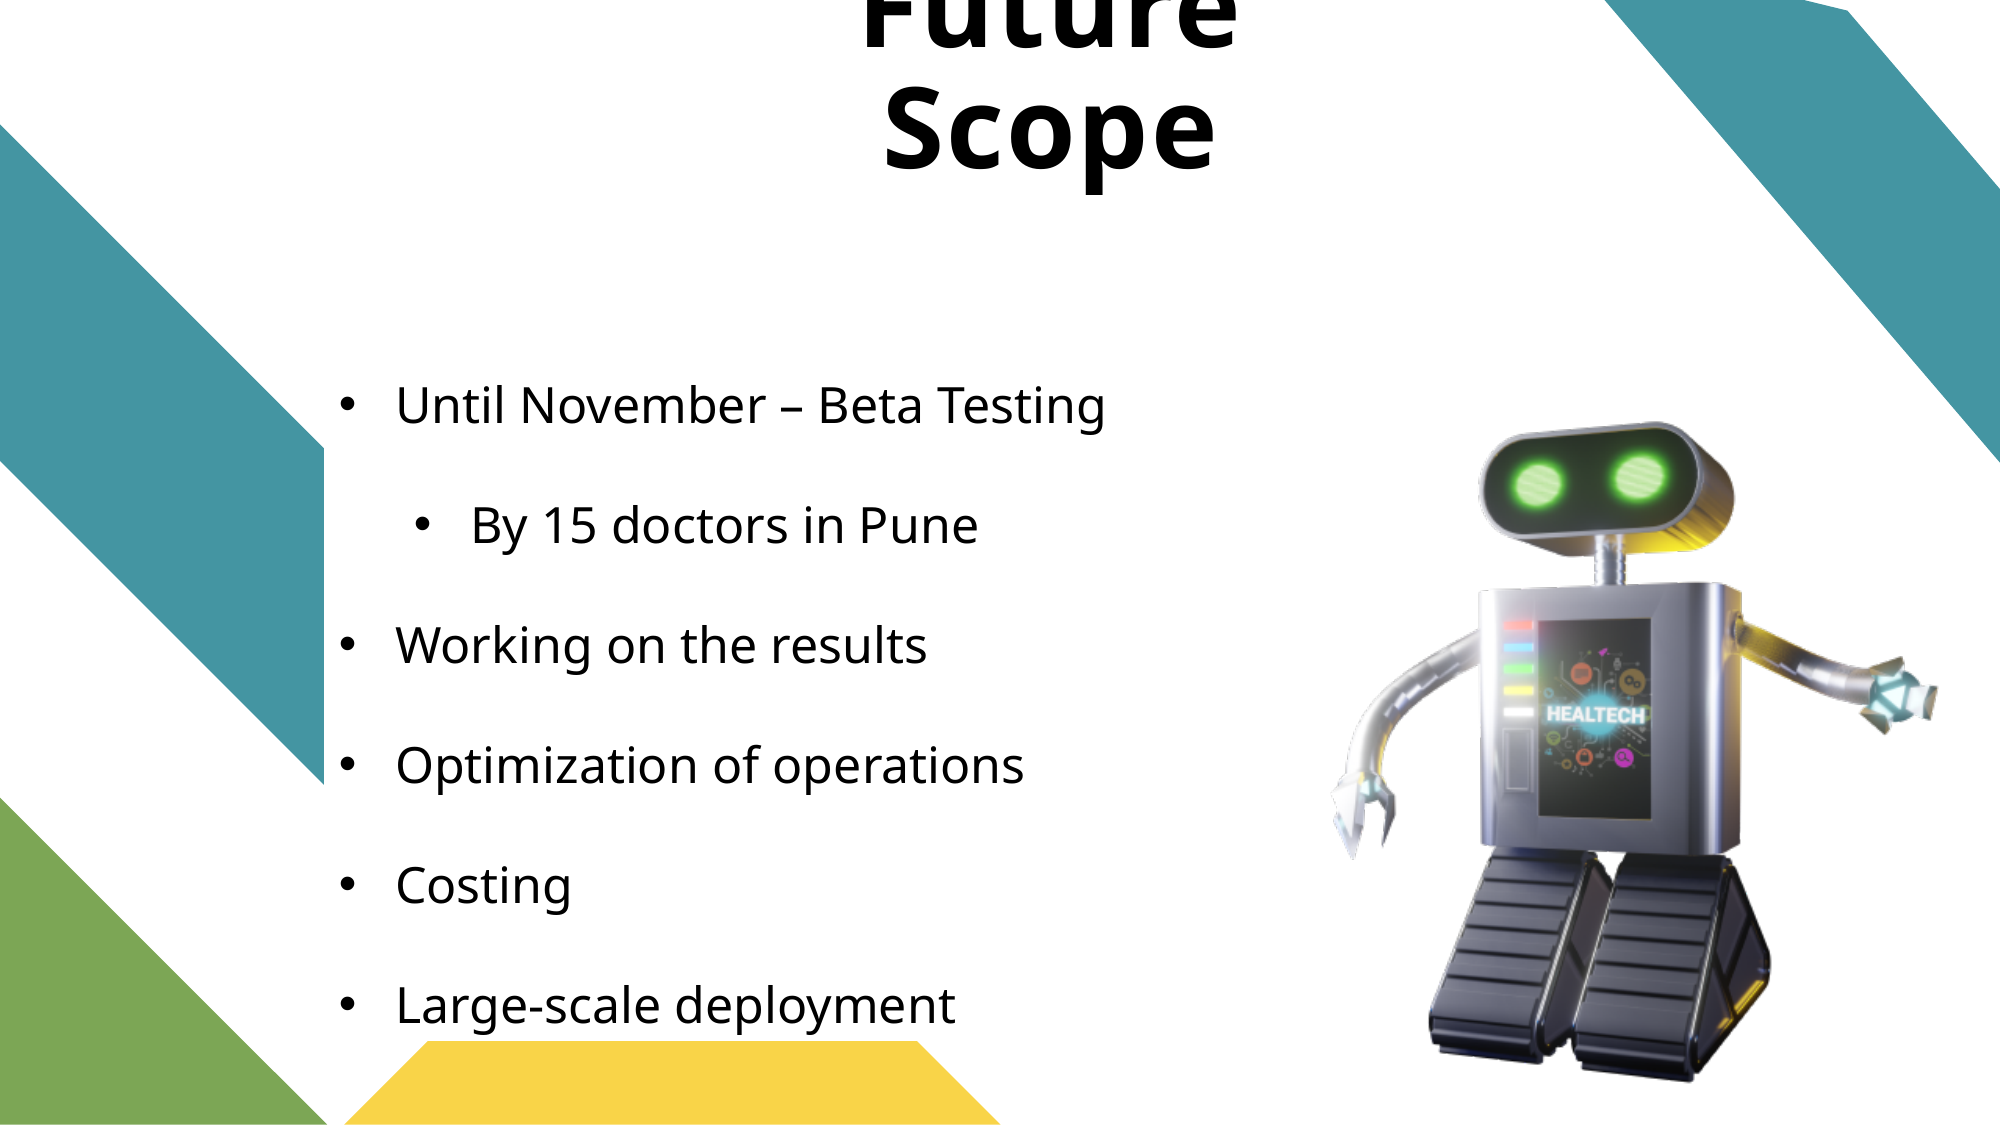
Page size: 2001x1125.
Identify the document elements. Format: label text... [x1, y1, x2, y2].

text_box Until November – Beta Testing By 15 doctors in Pune Working on the results Optimization of operations Costing Large-scale deployment [324, 306, 1511, 1041]
picture [1232, 375, 2000, 1125]
title Future Scope [682, 54, 1418, 193]
text_box [1604, 0, 2000, 375]
